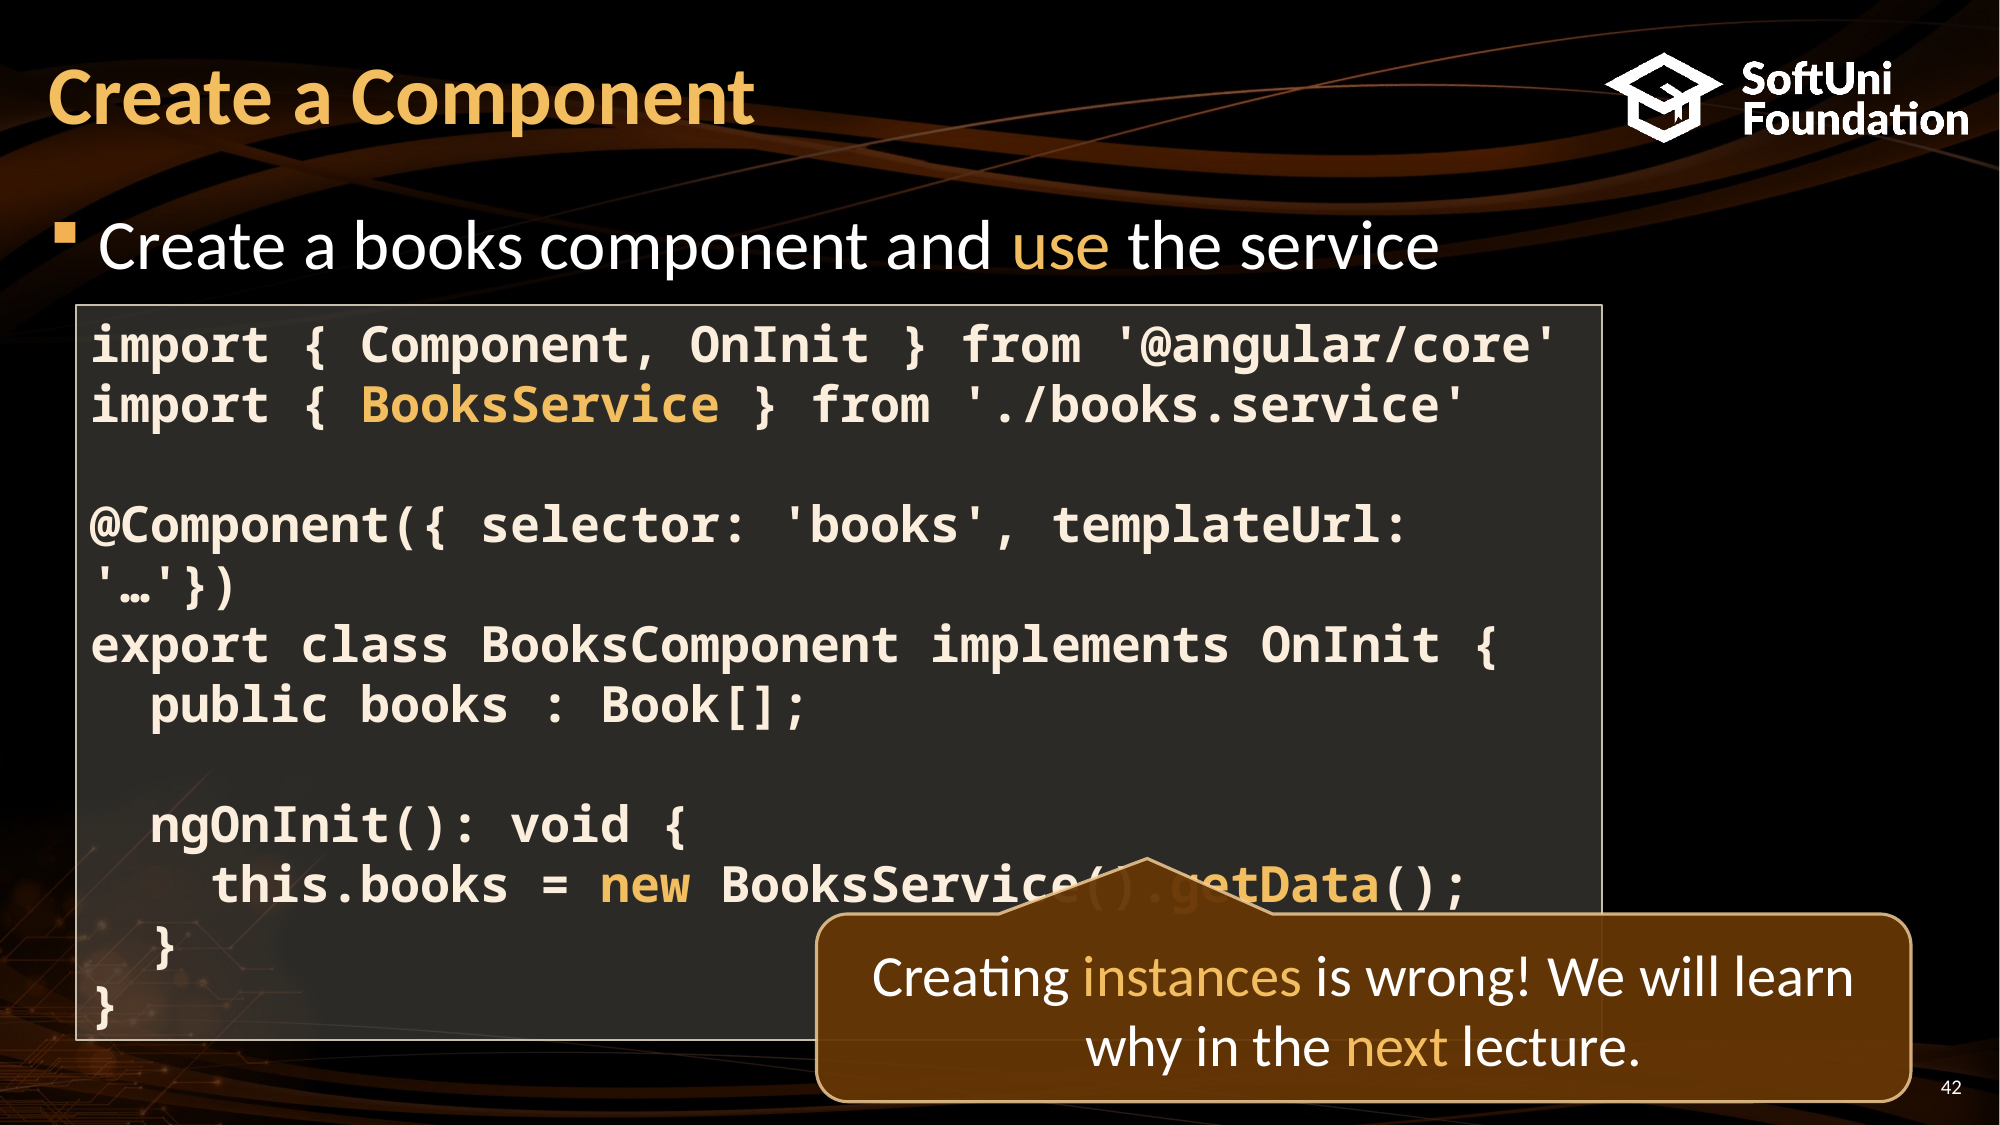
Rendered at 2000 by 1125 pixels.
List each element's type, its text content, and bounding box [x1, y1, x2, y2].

title Create a Component [30, 6, 1602, 189]
text_box import { Component, OnInit } from '@angular/core' import { BooksService } from './books.service' @Component({ selector: 'books', templateUrl: '…'}) export class BooksComponent implements OnInit { public books : Book[]; ngOnInit(): void { this.books = new BooksService().getData(); } } [75, 304, 1603, 1040]
list Create a books component and use the service [31, 188, 1968, 1103]
text_box Creating instances is wrong! We will learn why in the next lecture. [815, 857, 1913, 1103]
picture [0, 0, 2000, 1125]
